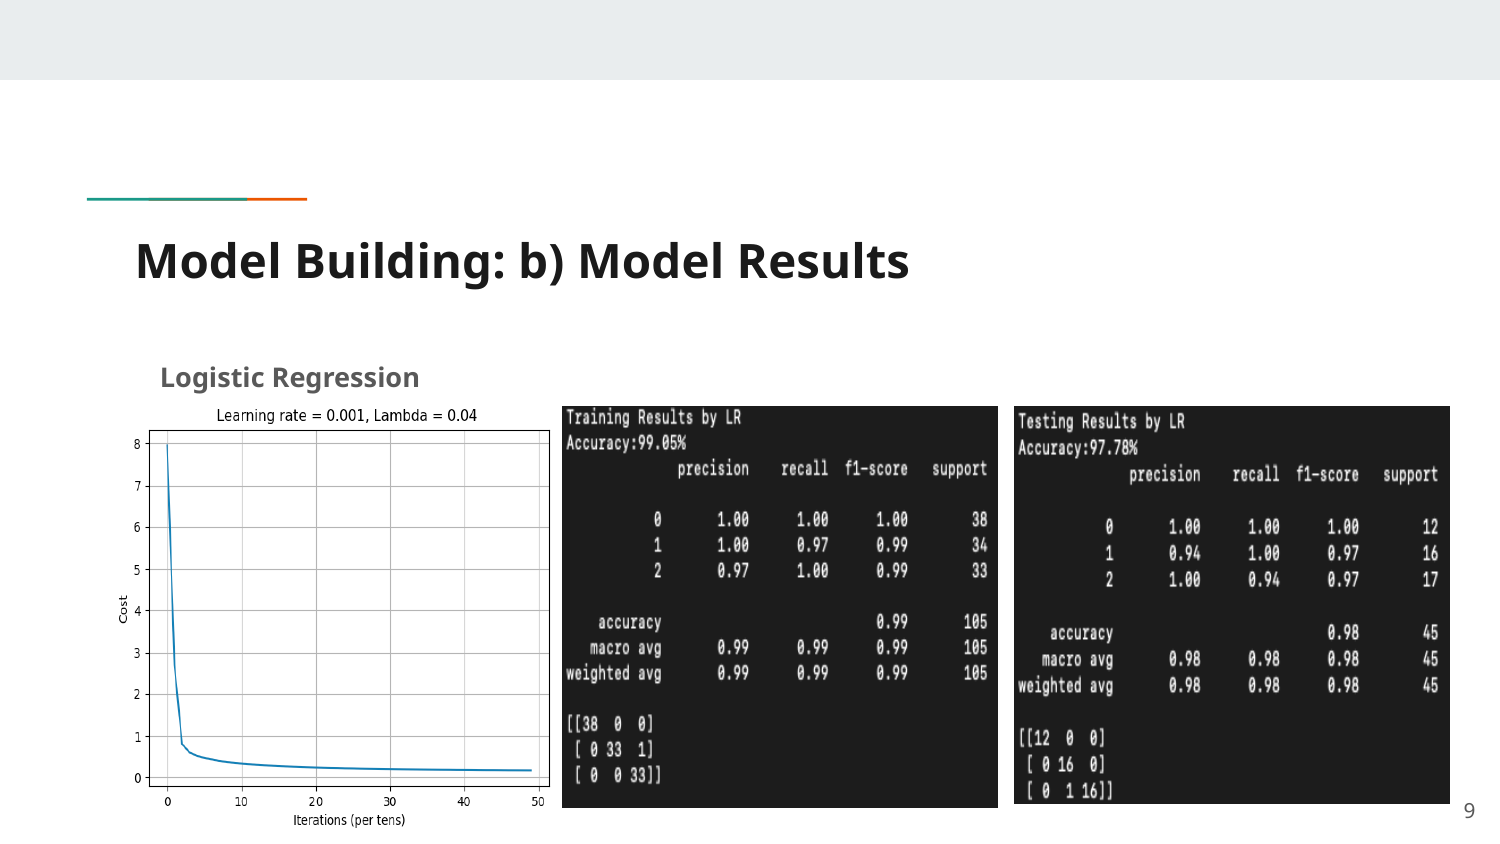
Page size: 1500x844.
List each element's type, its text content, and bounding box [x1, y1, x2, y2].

list Logistic Regression [54, 341, 1490, 840]
title Model Building: b) Model Results [119, 216, 1381, 305]
slide_number ‹#› [1400, 779, 1491, 844]
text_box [108, 406, 1451, 829]
